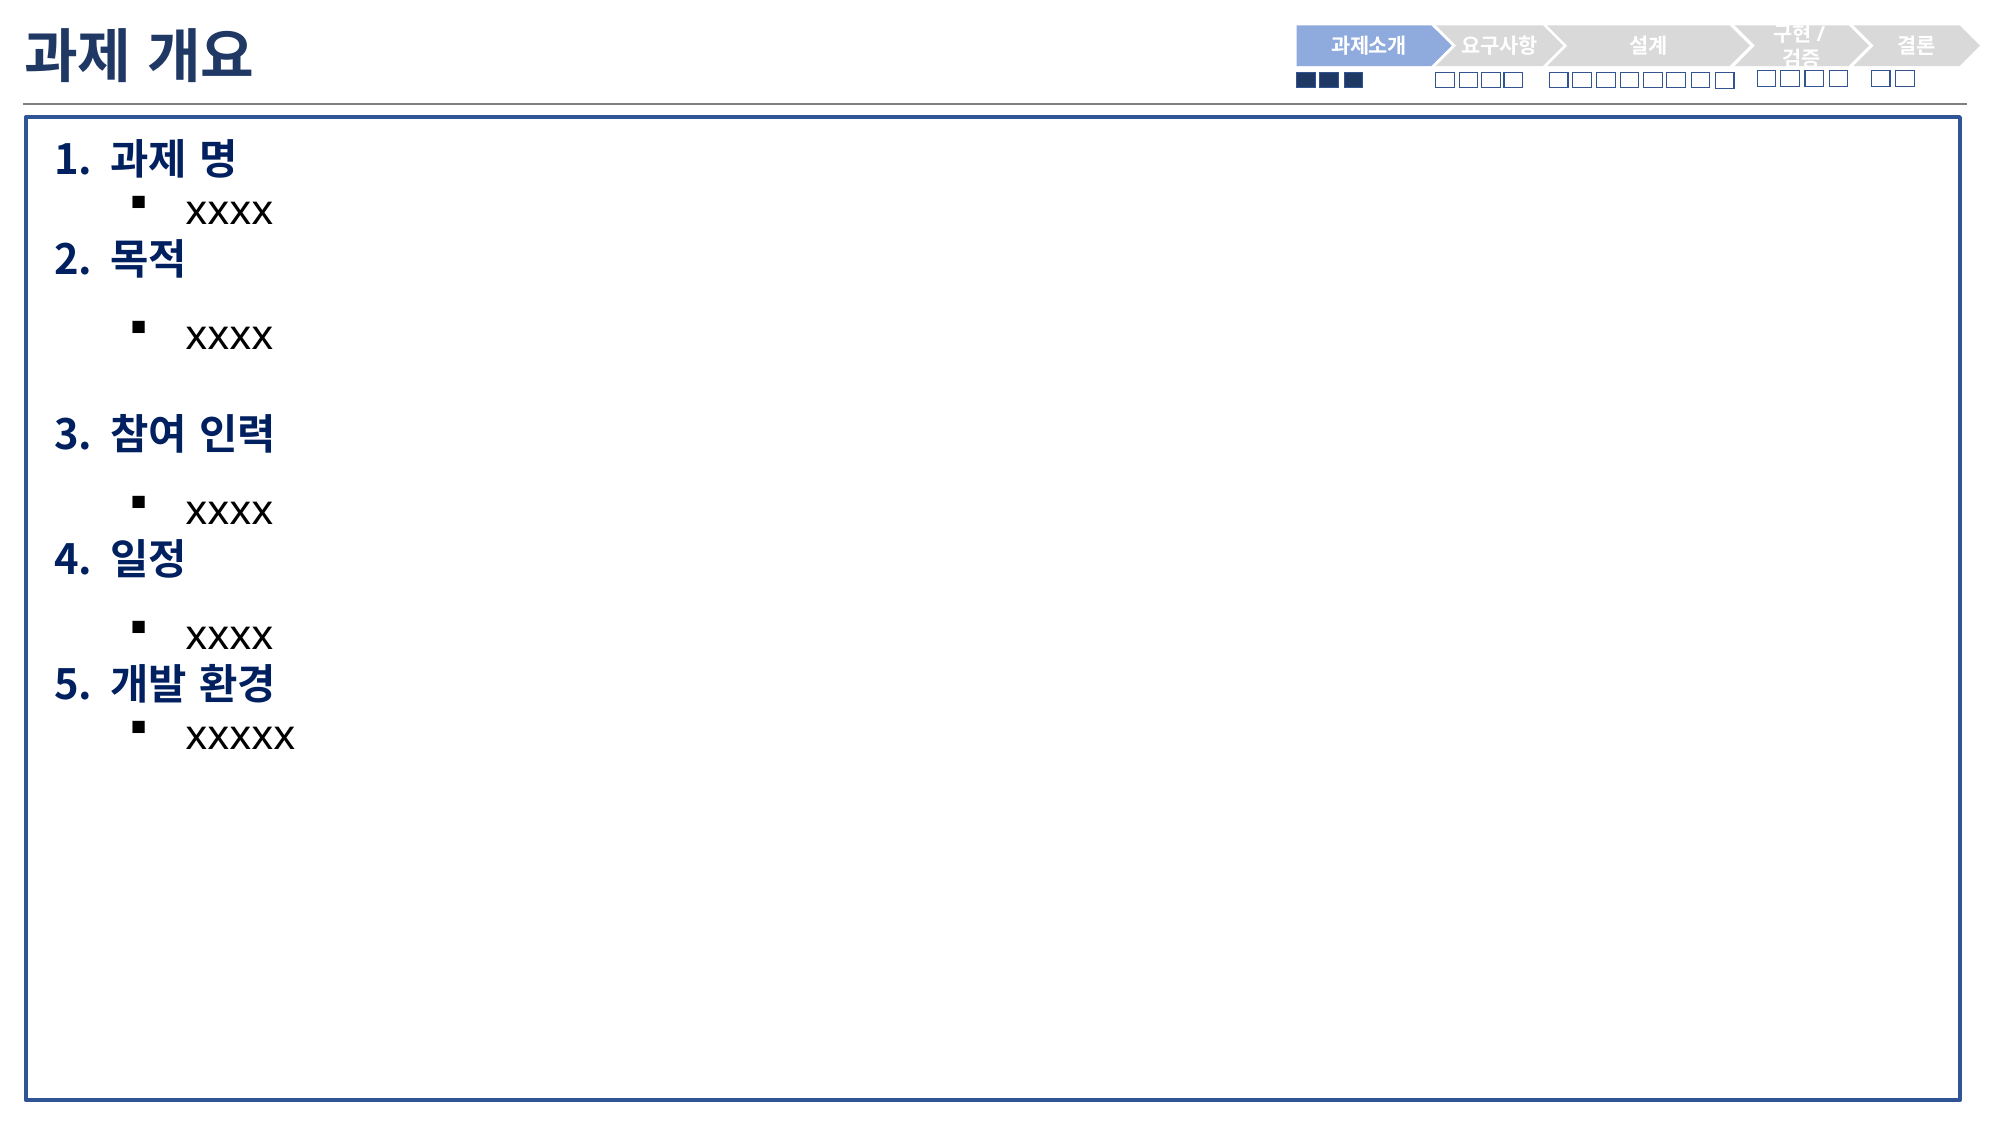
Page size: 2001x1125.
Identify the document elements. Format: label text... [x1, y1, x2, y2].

text_box [1572, 71, 1592, 89]
text_box 결론 [1850, 24, 1982, 68]
text_box [1619, 71, 1640, 89]
text_box [1458, 71, 1479, 89]
text_box [1481, 71, 1501, 89]
text_box [1756, 69, 1777, 87]
text_box [1895, 70, 1915, 87]
text_box [1690, 71, 1711, 89]
text_box [1780, 69, 1800, 87]
text_box [1870, 70, 1891, 88]
text_box [1503, 71, 1524, 89]
text_box 설계 [1544, 24, 1752, 68]
text_box [1714, 72, 1735, 89]
title 과제 개요 [9, 0, 1986, 118]
text_box 구현/검증 [1732, 24, 1871, 68]
text_box [1435, 71, 1455, 89]
text_box [1319, 71, 1339, 89]
text_box [1296, 71, 1316, 89]
text_box 요구사항 [1433, 24, 1565, 68]
text_box [1596, 71, 1616, 89]
text_box [25, 117, 1960, 1100]
text_box 과제 명 xxxx 목적 xxxx 참여 인력 xxxx 일정 xxxx 개발 환경 xxxxx [39, 125, 1916, 766]
text_box [1828, 70, 1849, 88]
text_box [1804, 69, 1825, 87]
text_box [1643, 71, 1663, 89]
text_box 과제소개 [1295, 24, 1454, 68]
text_box [1666, 71, 1686, 89]
text_box [1549, 71, 1569, 89]
text_box [1343, 71, 1364, 89]
